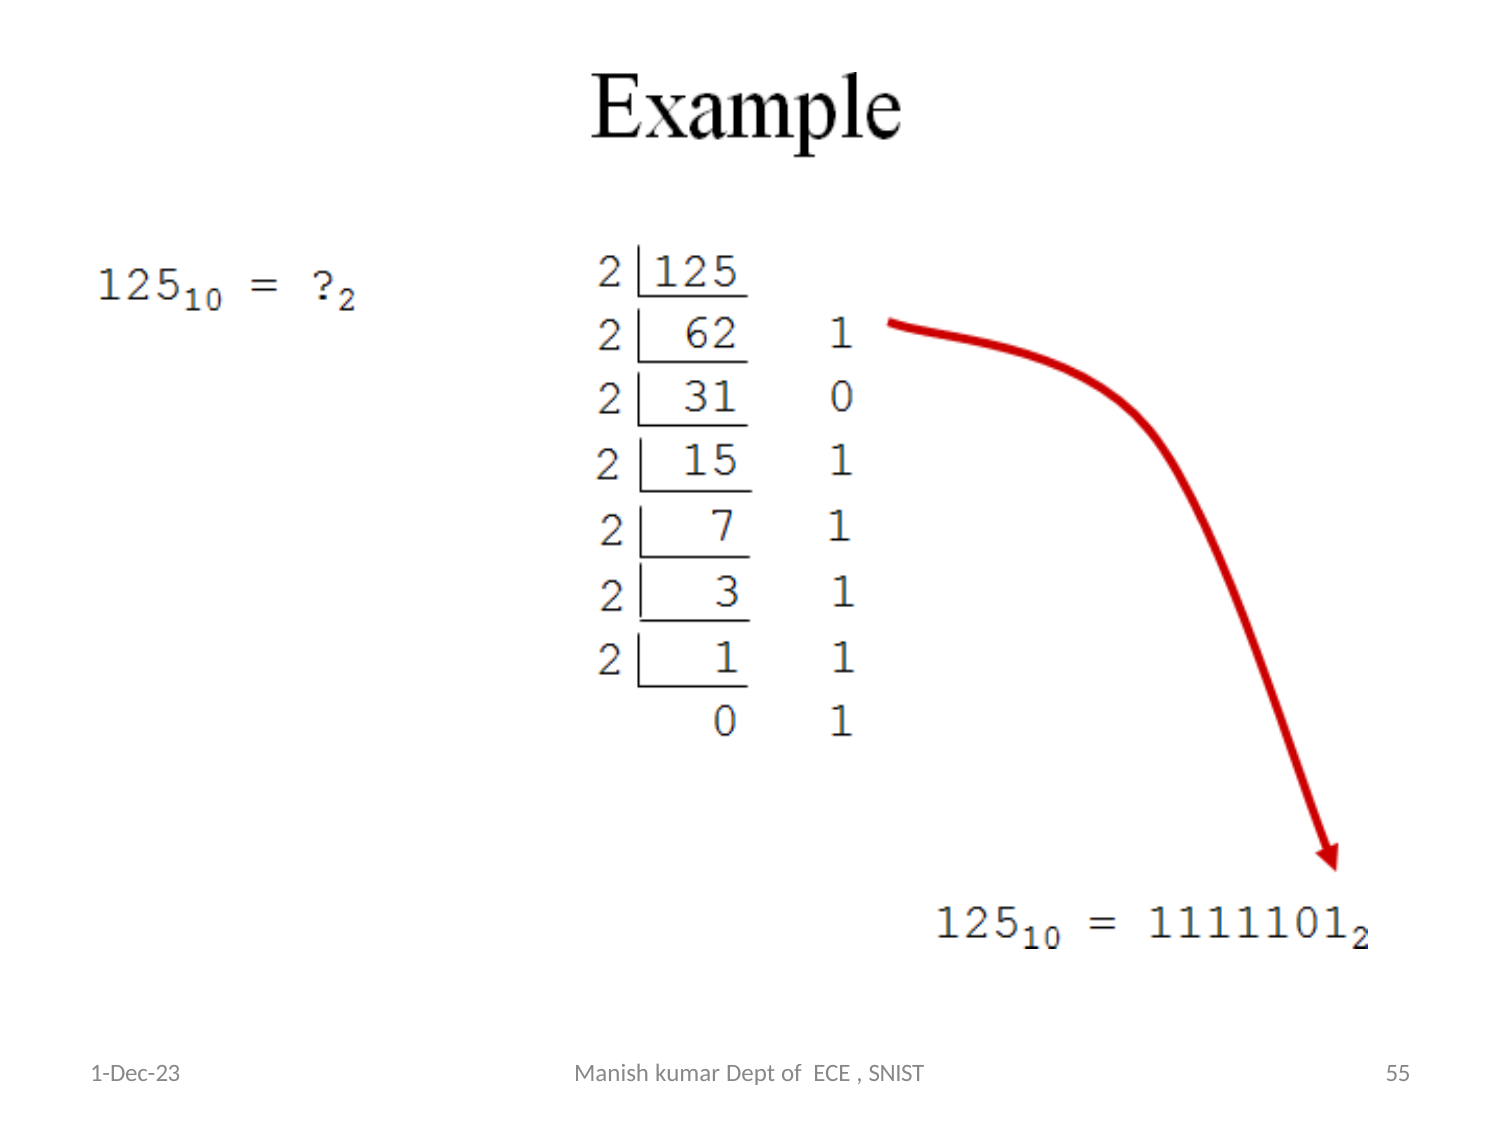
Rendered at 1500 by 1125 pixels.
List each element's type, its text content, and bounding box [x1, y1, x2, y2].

picture [100, 71, 1368, 949]
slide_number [75, 1046, 420, 1103]
slide_number 55 [1366, 1049, 1419, 1125]
text_box Manish kumar Dept of ECE , SNIST [572, 1060, 929, 1087]
